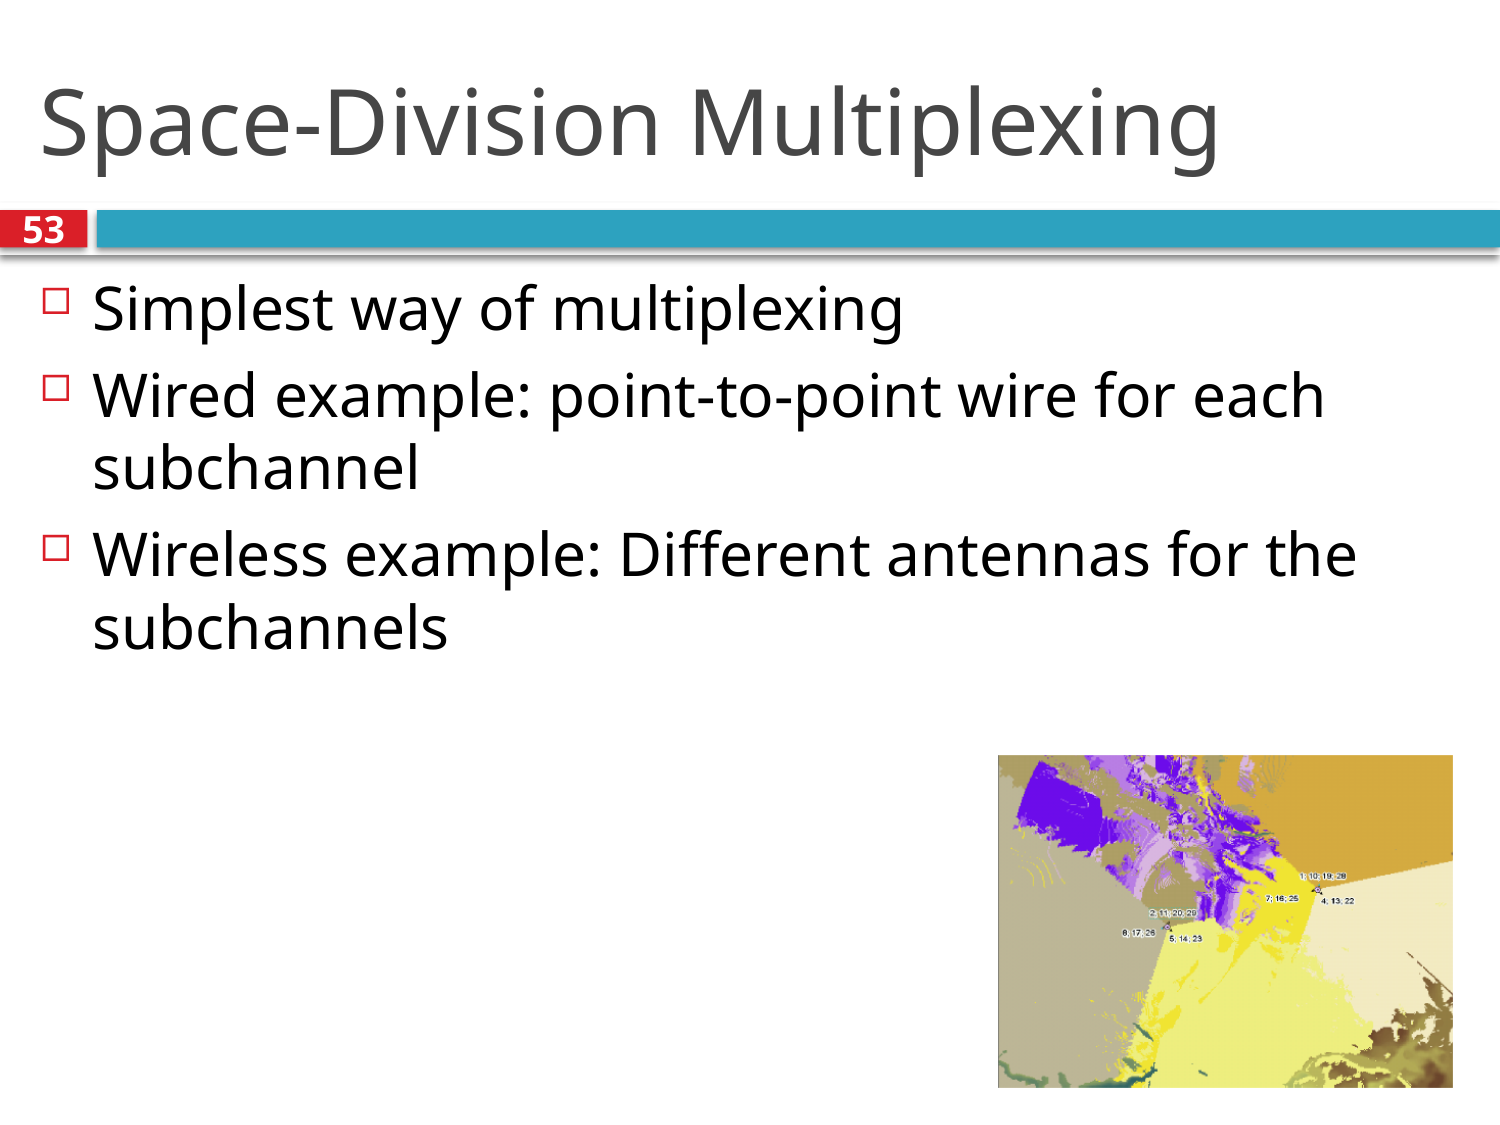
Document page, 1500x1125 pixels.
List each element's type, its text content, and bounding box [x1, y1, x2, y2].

title Space-Division Multiplexing [24, 37, 1475, 200]
picture [995, 748, 1457, 1094]
slide_number 53 [0, 206, 88, 257]
list Simplest way of multiplexing Wired example: point-to-point wire for each subchannel Wireless example: Different antennas for the subchannels [24, 262, 1475, 1100]
